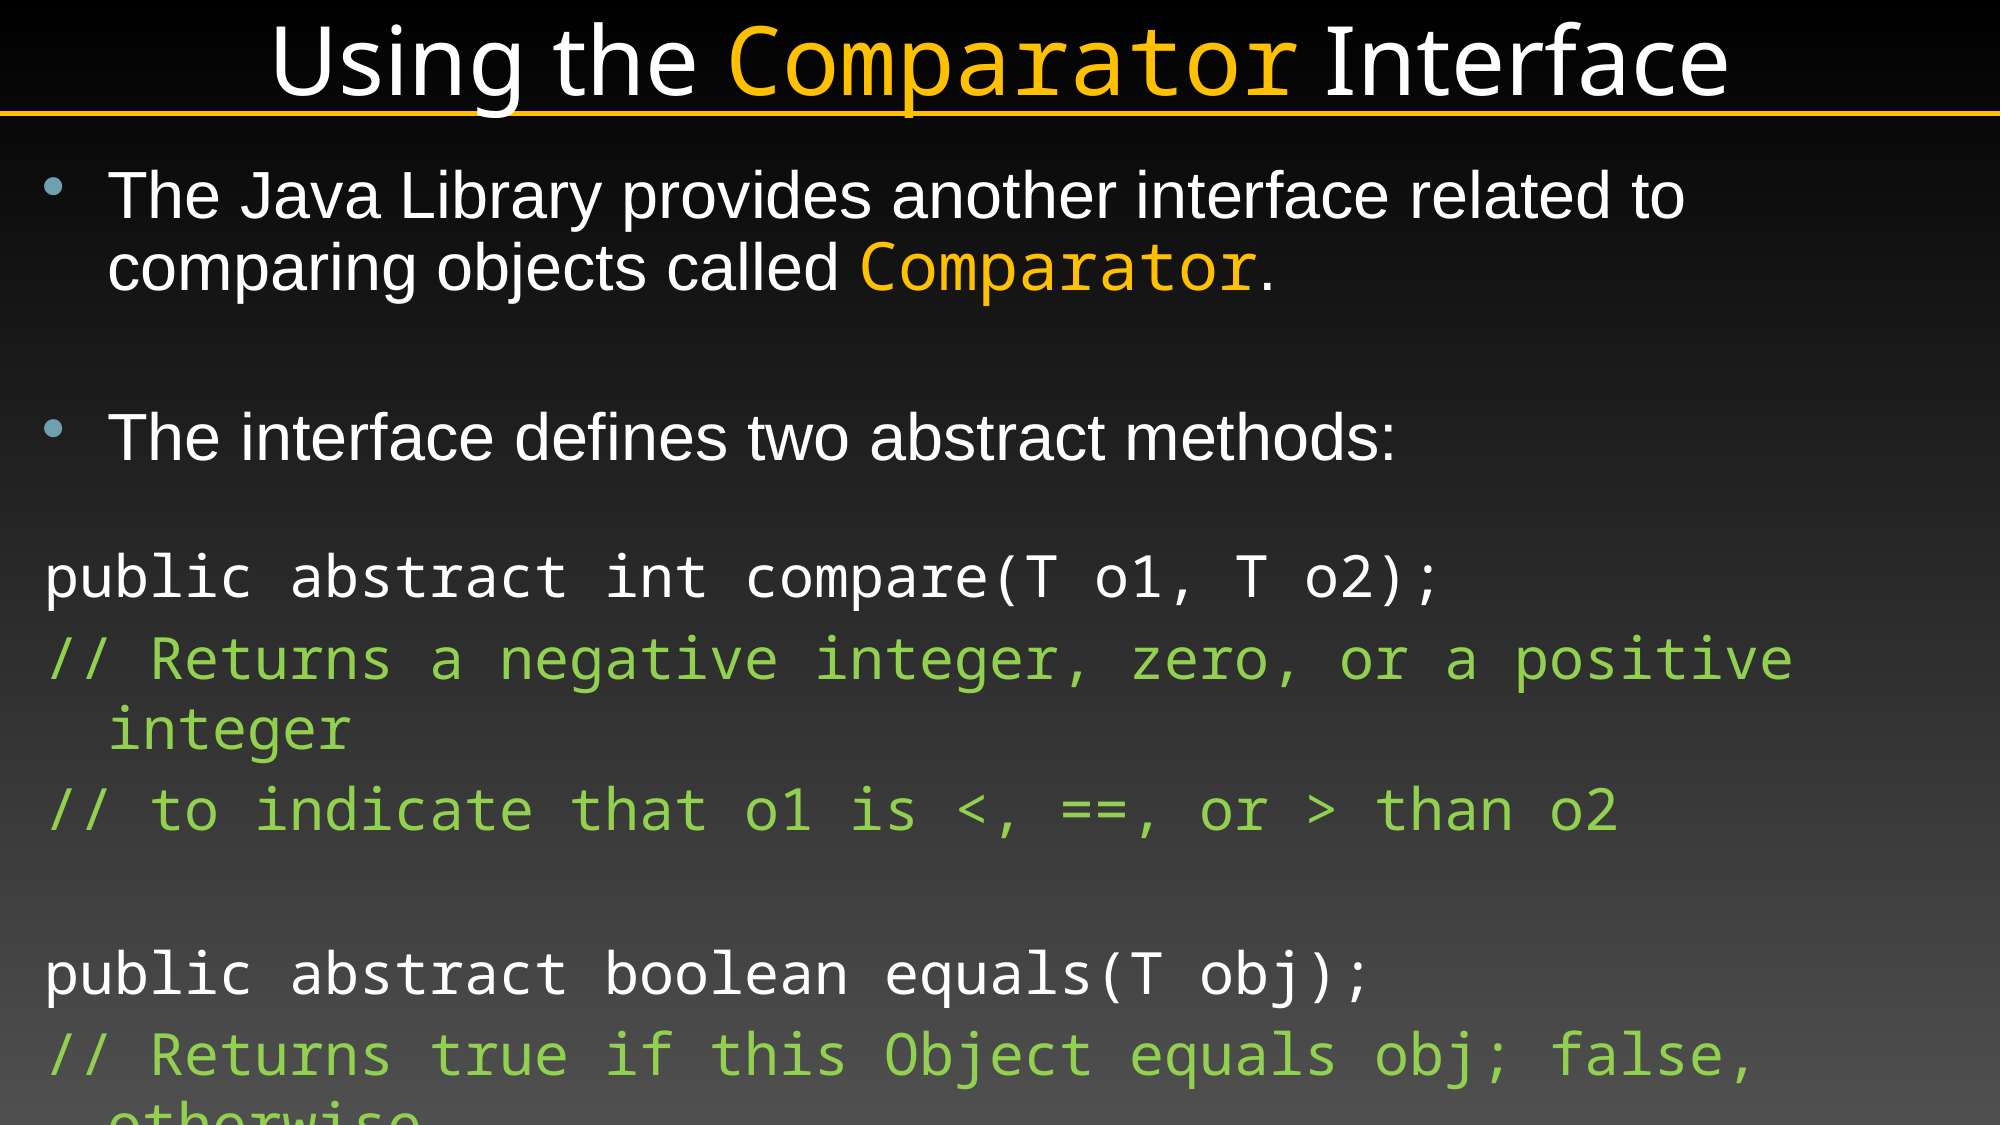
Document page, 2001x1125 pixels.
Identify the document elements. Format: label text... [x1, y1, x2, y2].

list The Java Library provides another interface related to comparing objects called Comparator. The interface defines two abstract methods: public abstract int compare(T o1, T o2); // Returns a negative integer, zero, or a positive integer // to indicate that o1 is <, ==, or > than o2 public abstract boolean equals(T obj); // Returns true if this Object equals obj; false, otherwise [23, 152, 1977, 1086]
title Using the Comparator Interface [249, 0, 1751, 116]
